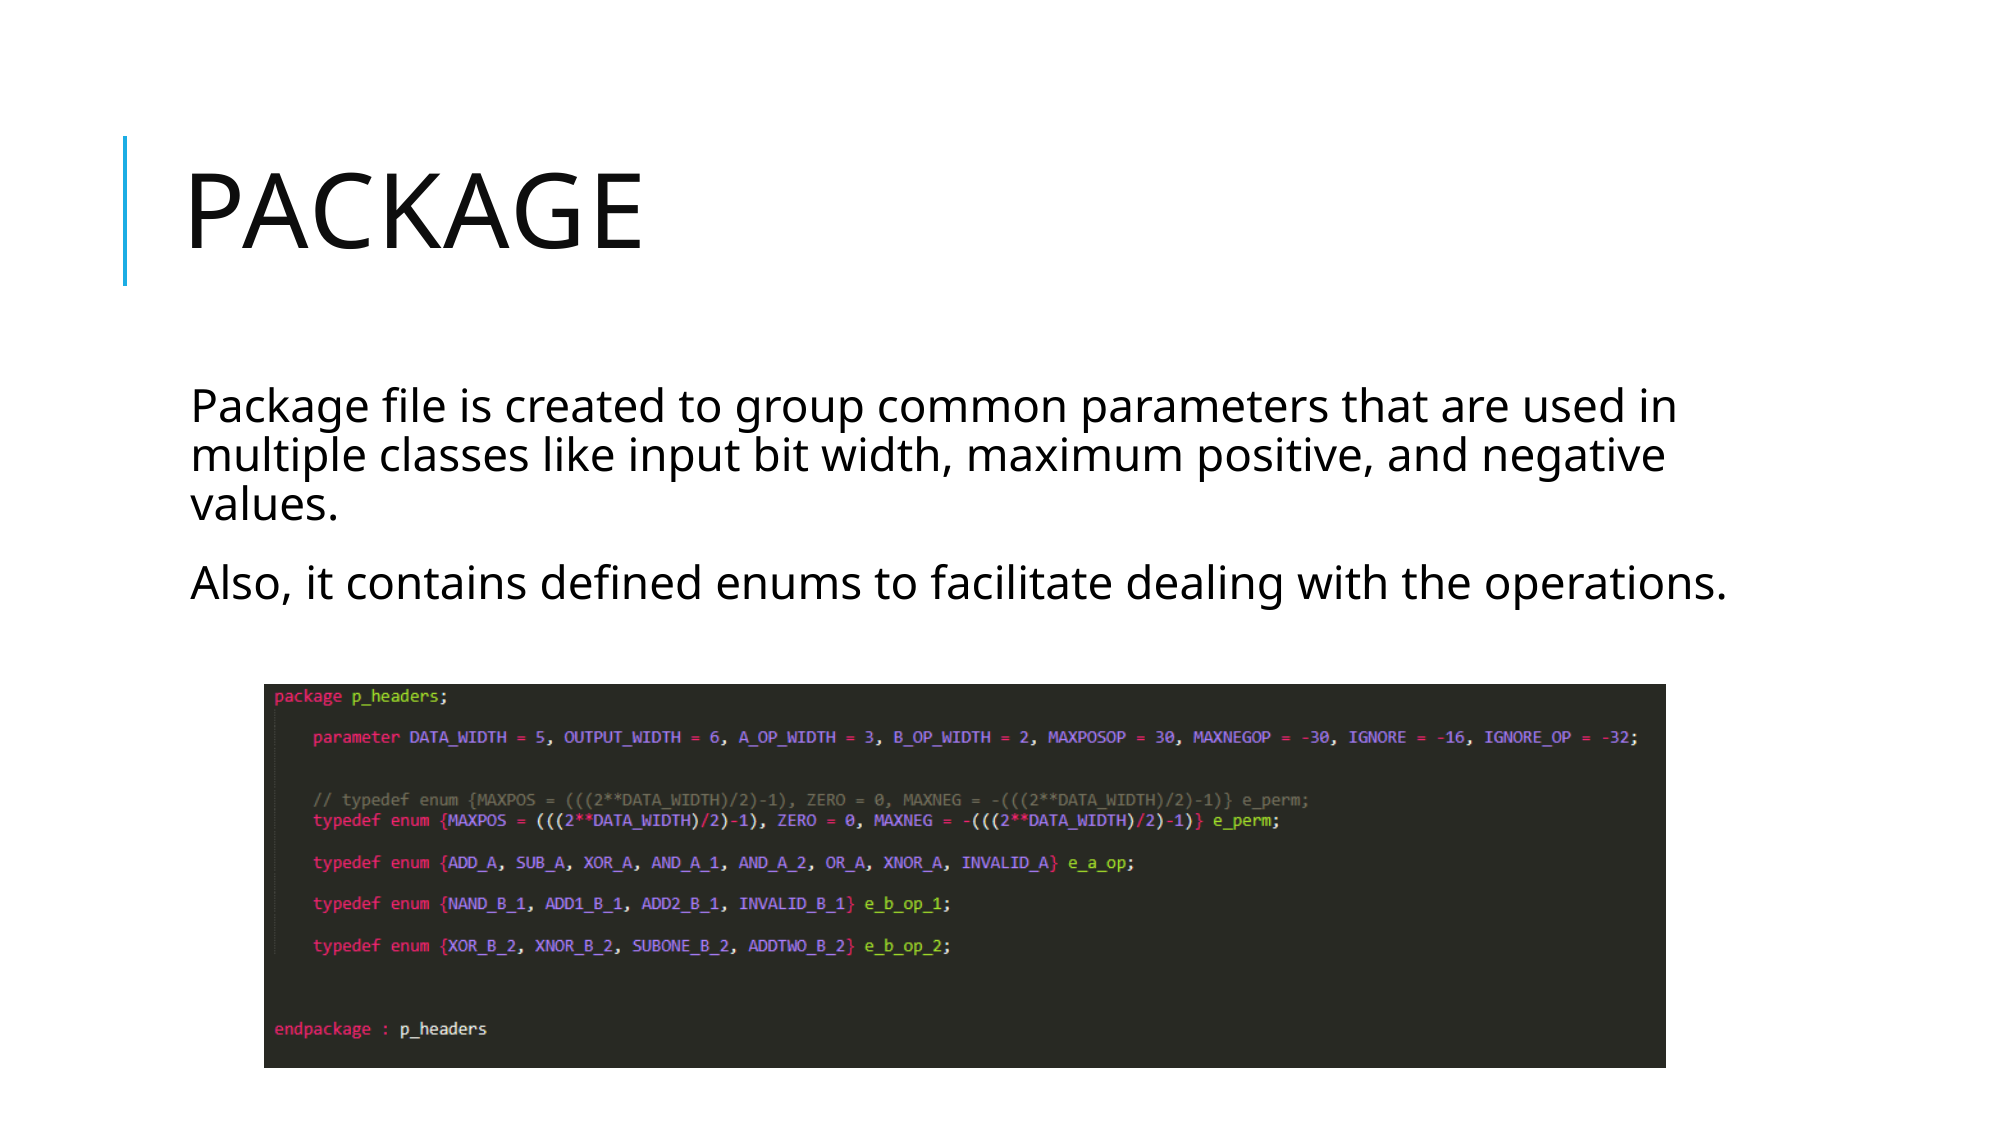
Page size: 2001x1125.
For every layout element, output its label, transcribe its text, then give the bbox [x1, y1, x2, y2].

title Package [168, 96, 1763, 342]
picture [264, 683, 1666, 1069]
list Package file is created to group common parameters that are used in multiple classes like input bit width, maximum positive, and negative values. Also, it contains defined enums to facilitate dealing with the operations. [168, 375, 1763, 1035]
